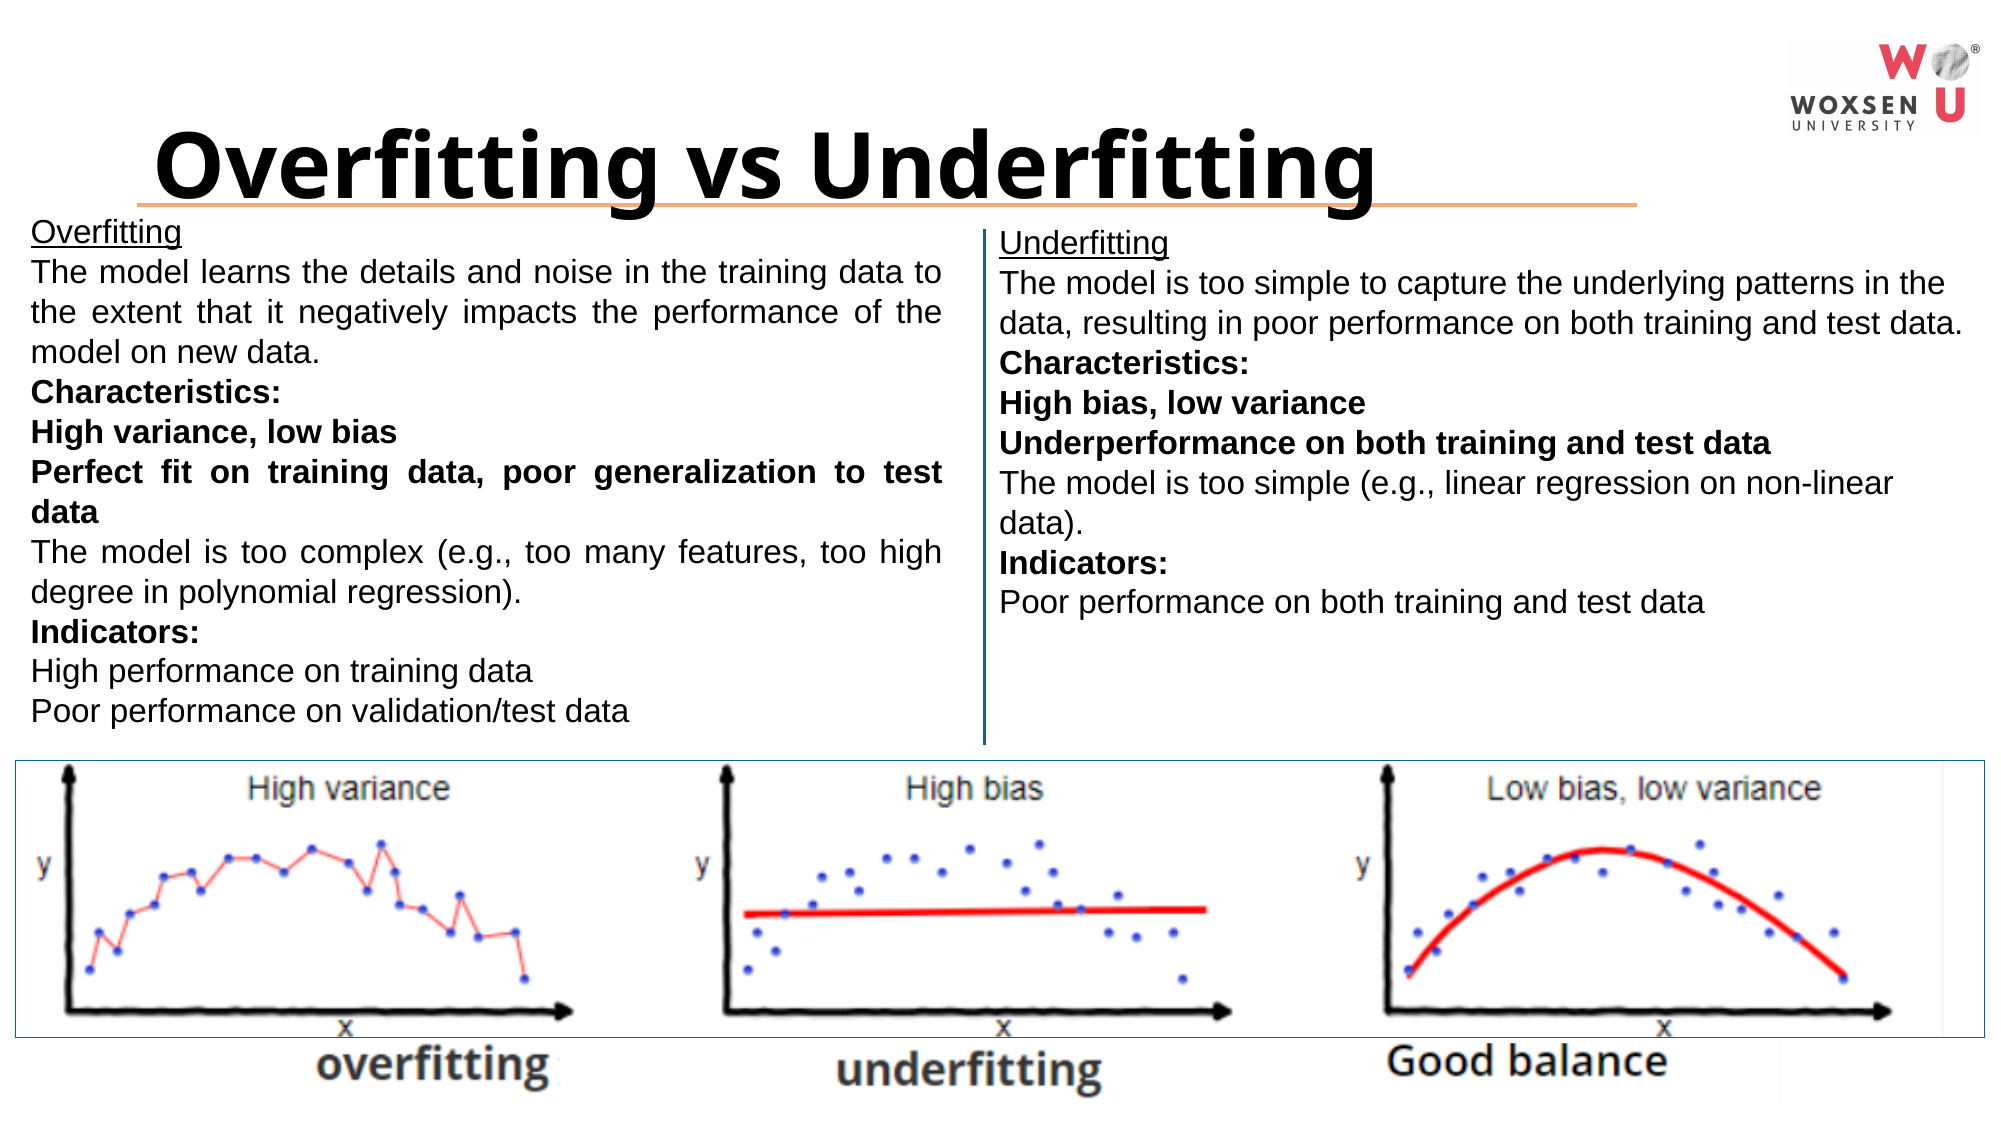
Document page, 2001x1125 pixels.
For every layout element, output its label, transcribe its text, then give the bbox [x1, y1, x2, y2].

text_box Underfitting The model is too simple to capture the underlying patterns in the data, resulting in poor performance on both training and test data. Characteristics: High bias, low variance Underperformance on both training and test data The model is too simple (e.g., linear regression on non-linear data). Indicators: Poor performance on both training and test data [984, 214, 1985, 668]
picture [1787, 37, 1982, 138]
picture [187, 1043, 1816, 1109]
text_box Overfitting The model learns the details and noise in the training data to the extent that it negatively impacts the performance of the model on new data. Characteristics: High variance, low bias Perfect fit on training data, poor generalization to test data The model is too complex (e.g., too many features, too high degree in polynomial regression). Indicators: High performance on training data Poor performance on validation/test data [15, 203, 959, 759]
title Overfitting vs Underfitting [137, 59, 1863, 278]
picture [15, 759, 1985, 1038]
